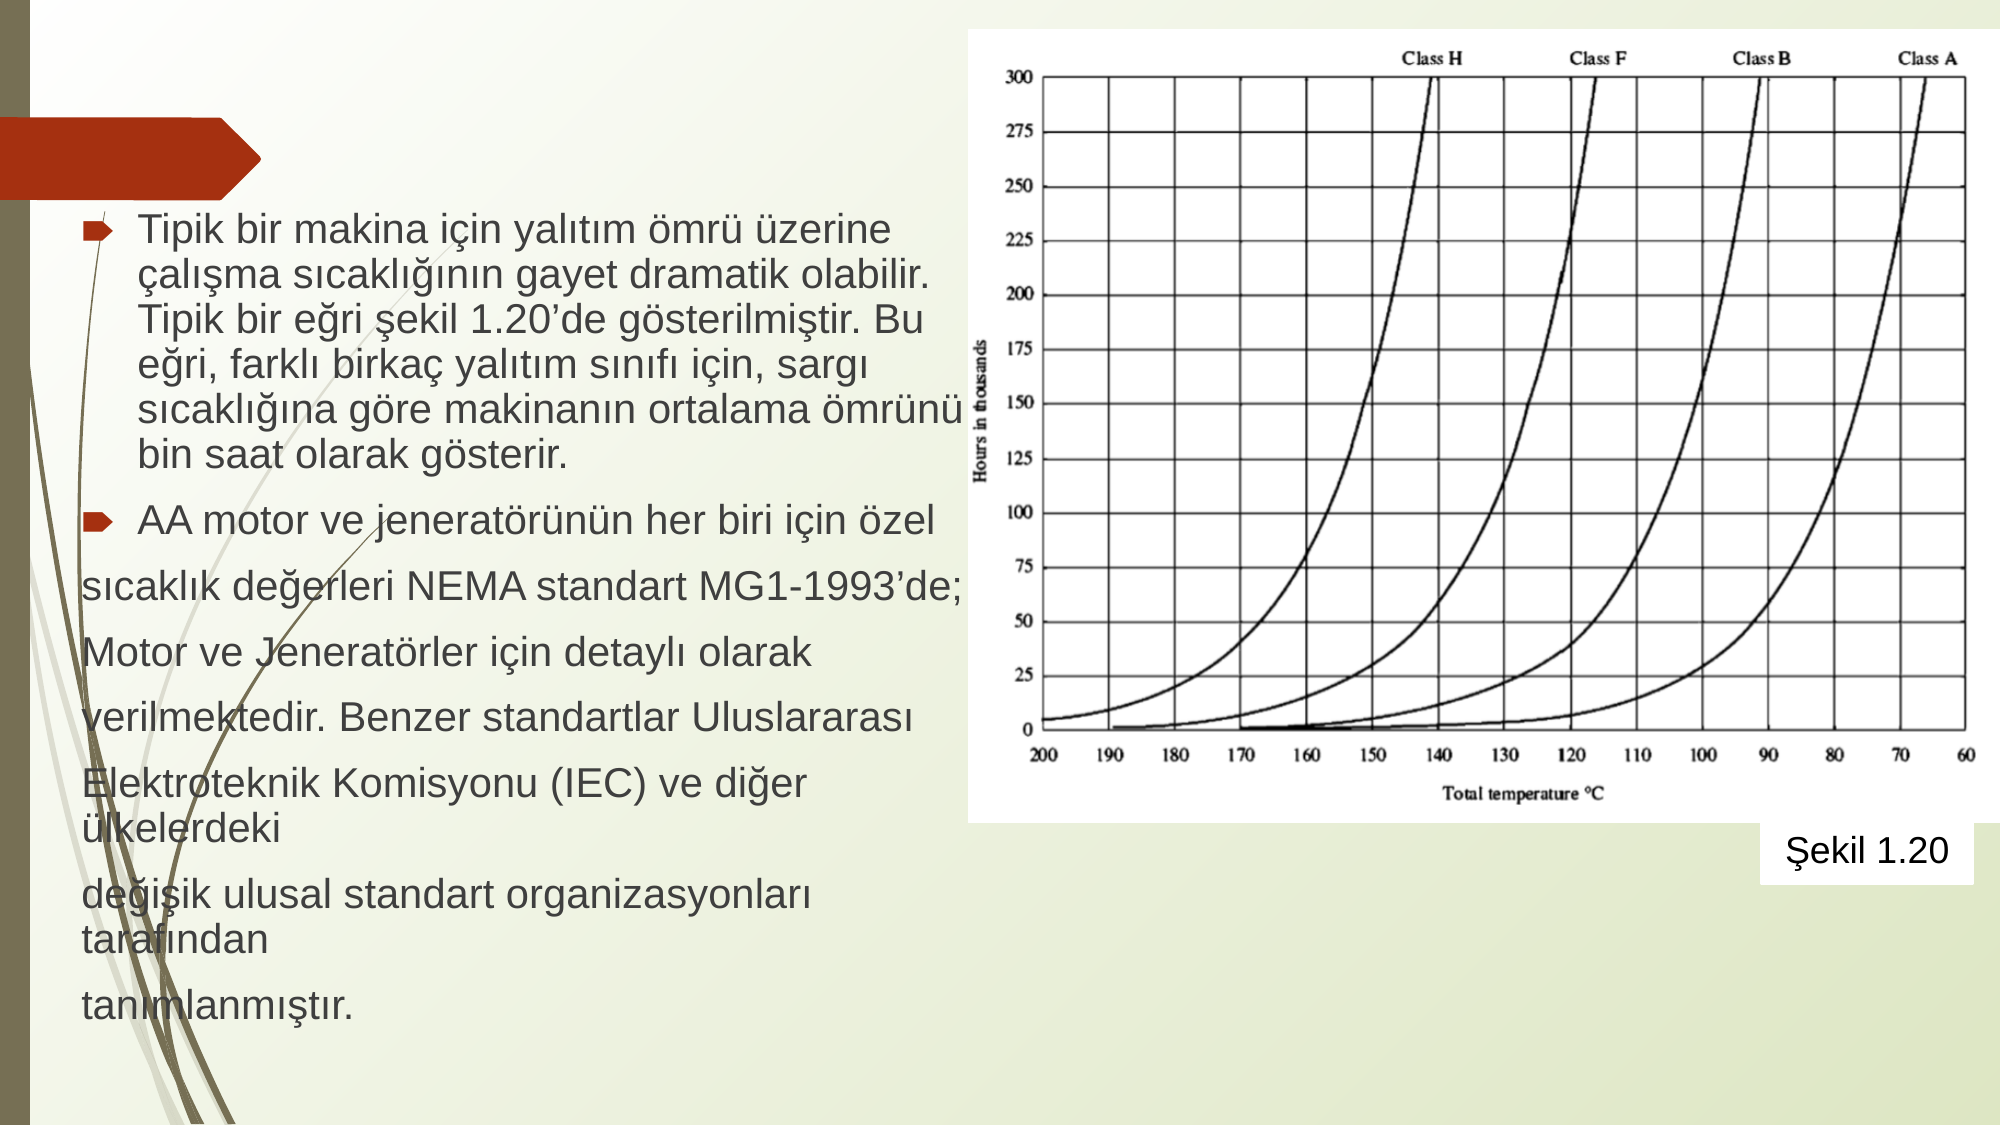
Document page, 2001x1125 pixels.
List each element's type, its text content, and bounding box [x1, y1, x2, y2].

list Tipik bir makina için yalıtım ömrü üzerine çalışma sıcaklığının gayet dramatik olabilir. Tipik bir eğri şekil 1.20’de gösterilmiştir. Bu eğri, farklı birkaç yalıtım sınıfı için, sargı sıcaklığına göre makinanın ortalama ömrünü bin saat olarak gösterir. AA motor ve jeneratörünün her biri için özel sıcaklık değerleri NEMA standart MG1-1993’de; Motor ve Jeneratörler için detaylı olarak verilmektedir. Benzer standartlar Uluslararası Elektroteknik Komisyonu (IEC) ve diğer ülkelerdeki değişik ulusal standart organizasyonları tarafından tanımlanmıştır. [66, 200, 1021, 1103]
text_box Şekil 1.20 [1761, 831, 1973, 885]
picture [967, 29, 2000, 823]
